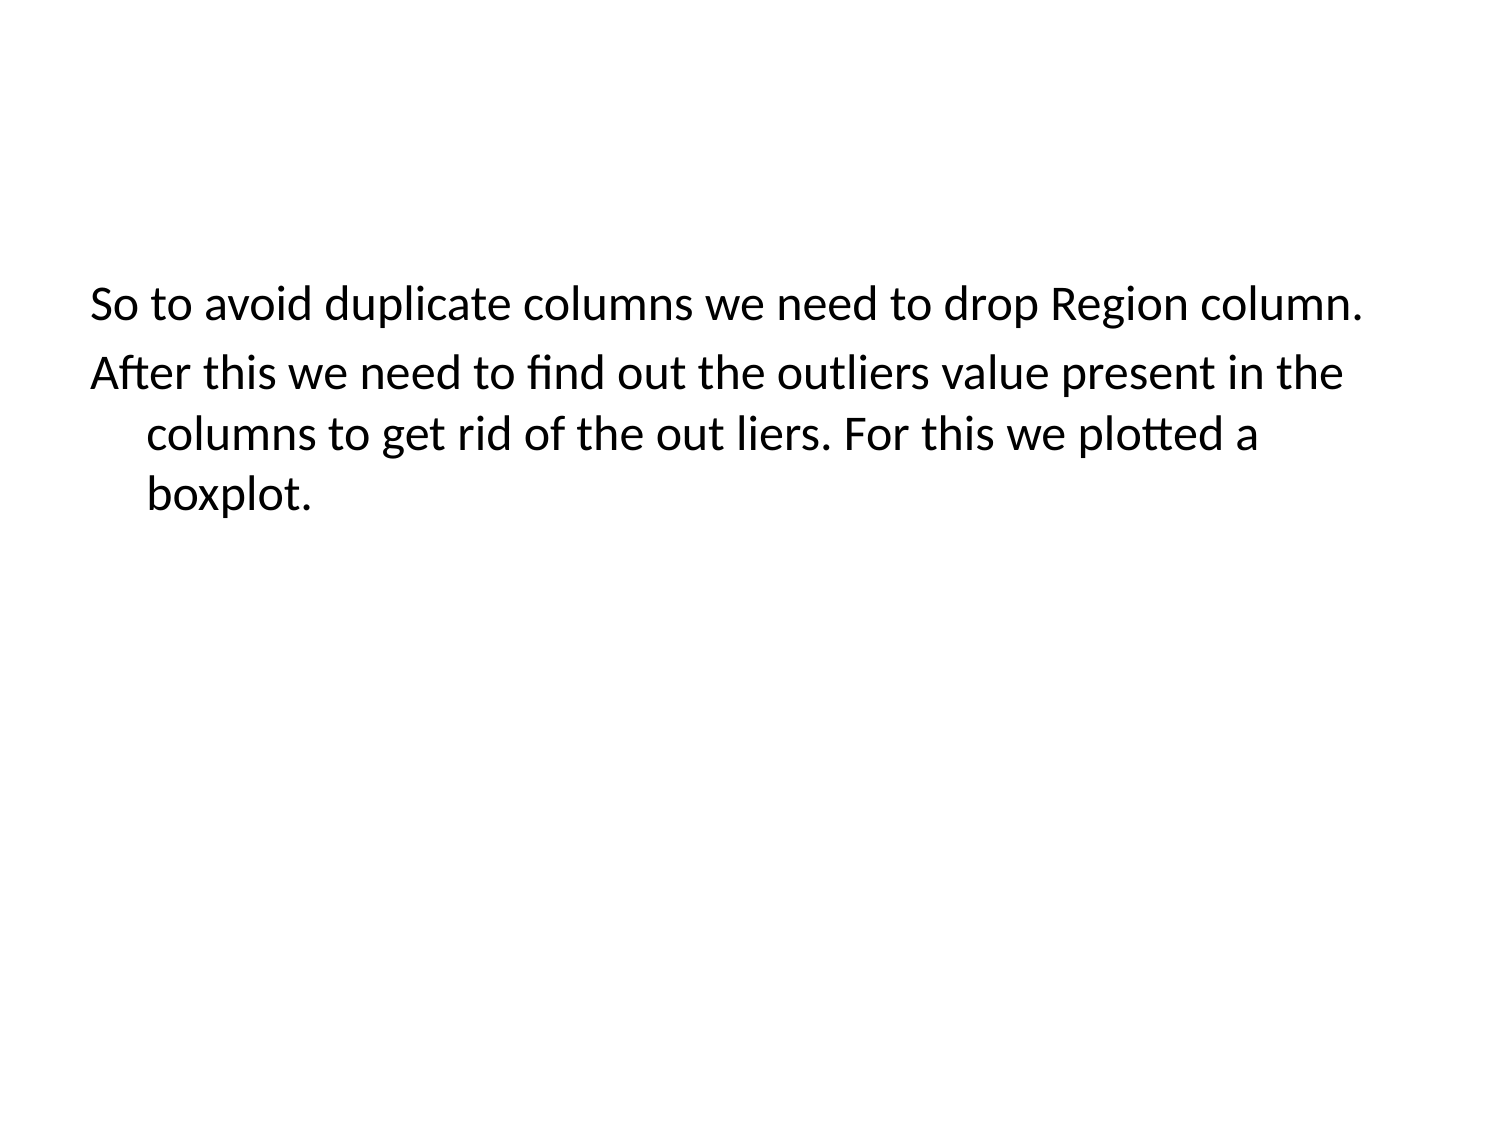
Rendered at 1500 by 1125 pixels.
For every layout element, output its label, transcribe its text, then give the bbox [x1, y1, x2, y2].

list So to avoid duplicate columns we need to drop Region column. After this we need to find out the outliers value present in the columns to get rid of the out liers. For this we plotted a boxplot. [75, 262, 1425, 1005]
